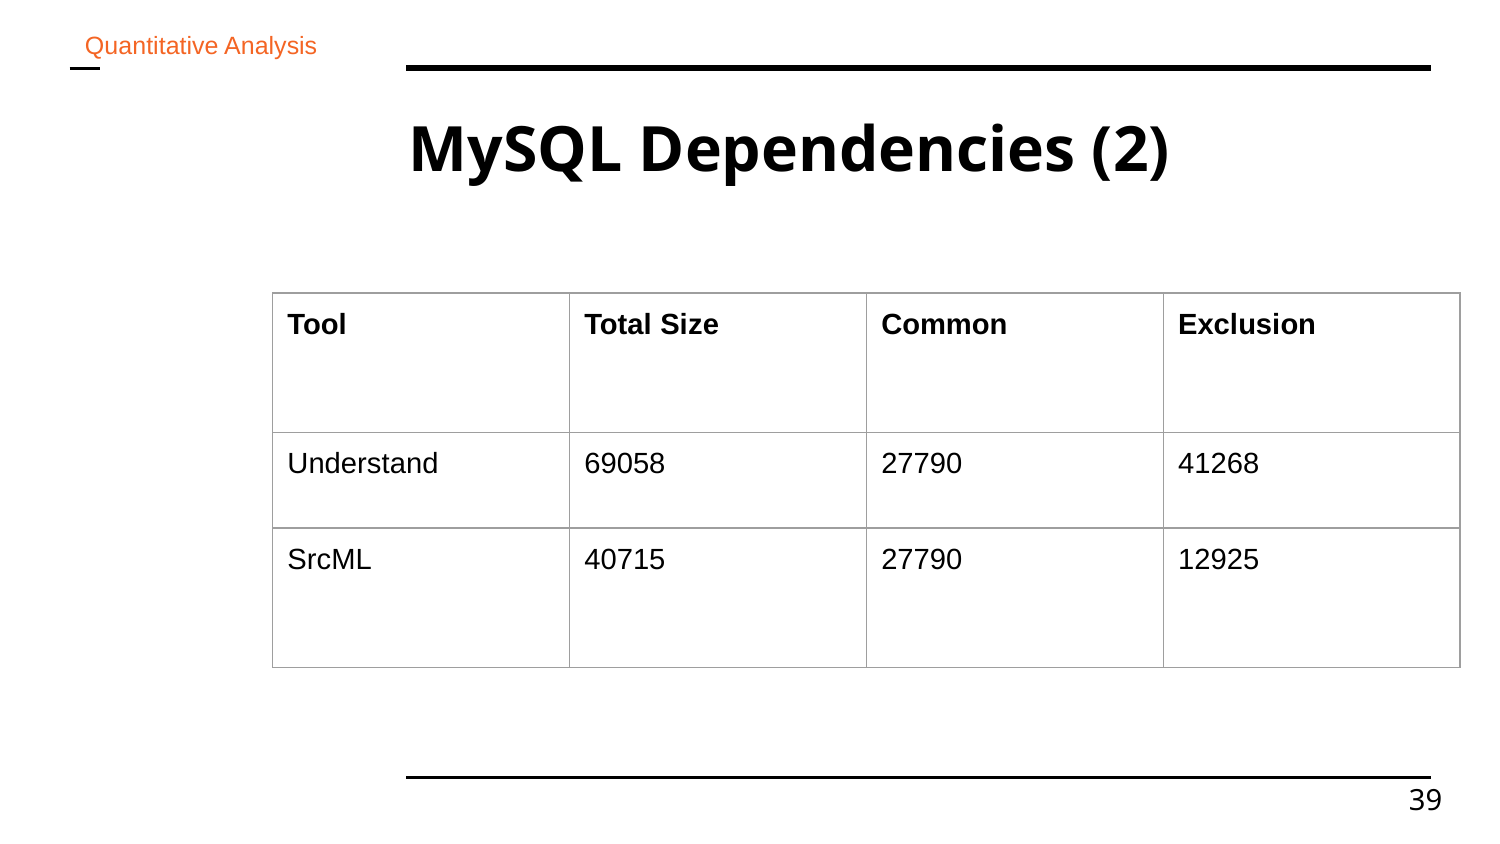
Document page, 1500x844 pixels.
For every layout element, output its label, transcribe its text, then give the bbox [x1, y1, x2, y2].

table_header Tool [273, 294, 569, 432]
table_cell 41268 [1164, 433, 1459, 527]
table_cell 12925 [1164, 529, 1459, 667]
table_cell 40715 [570, 529, 866, 667]
table_cell 27790 [867, 529, 1163, 667]
table_header Common [867, 294, 1163, 432]
title MySQL Dependencies (2) [393, 94, 1431, 199]
table_cell 27790 [867, 433, 1163, 527]
table_header Exclusion [1164, 294, 1459, 432]
table_header Total Size [570, 294, 866, 432]
table_cell 69058 [570, 433, 866, 527]
text_box Quantitative Analysis [69, 14, 394, 66]
table_cell SrcML [273, 529, 569, 667]
table_cell Understand [273, 433, 569, 527]
slide_number ‹#› [1394, 769, 1484, 834]
